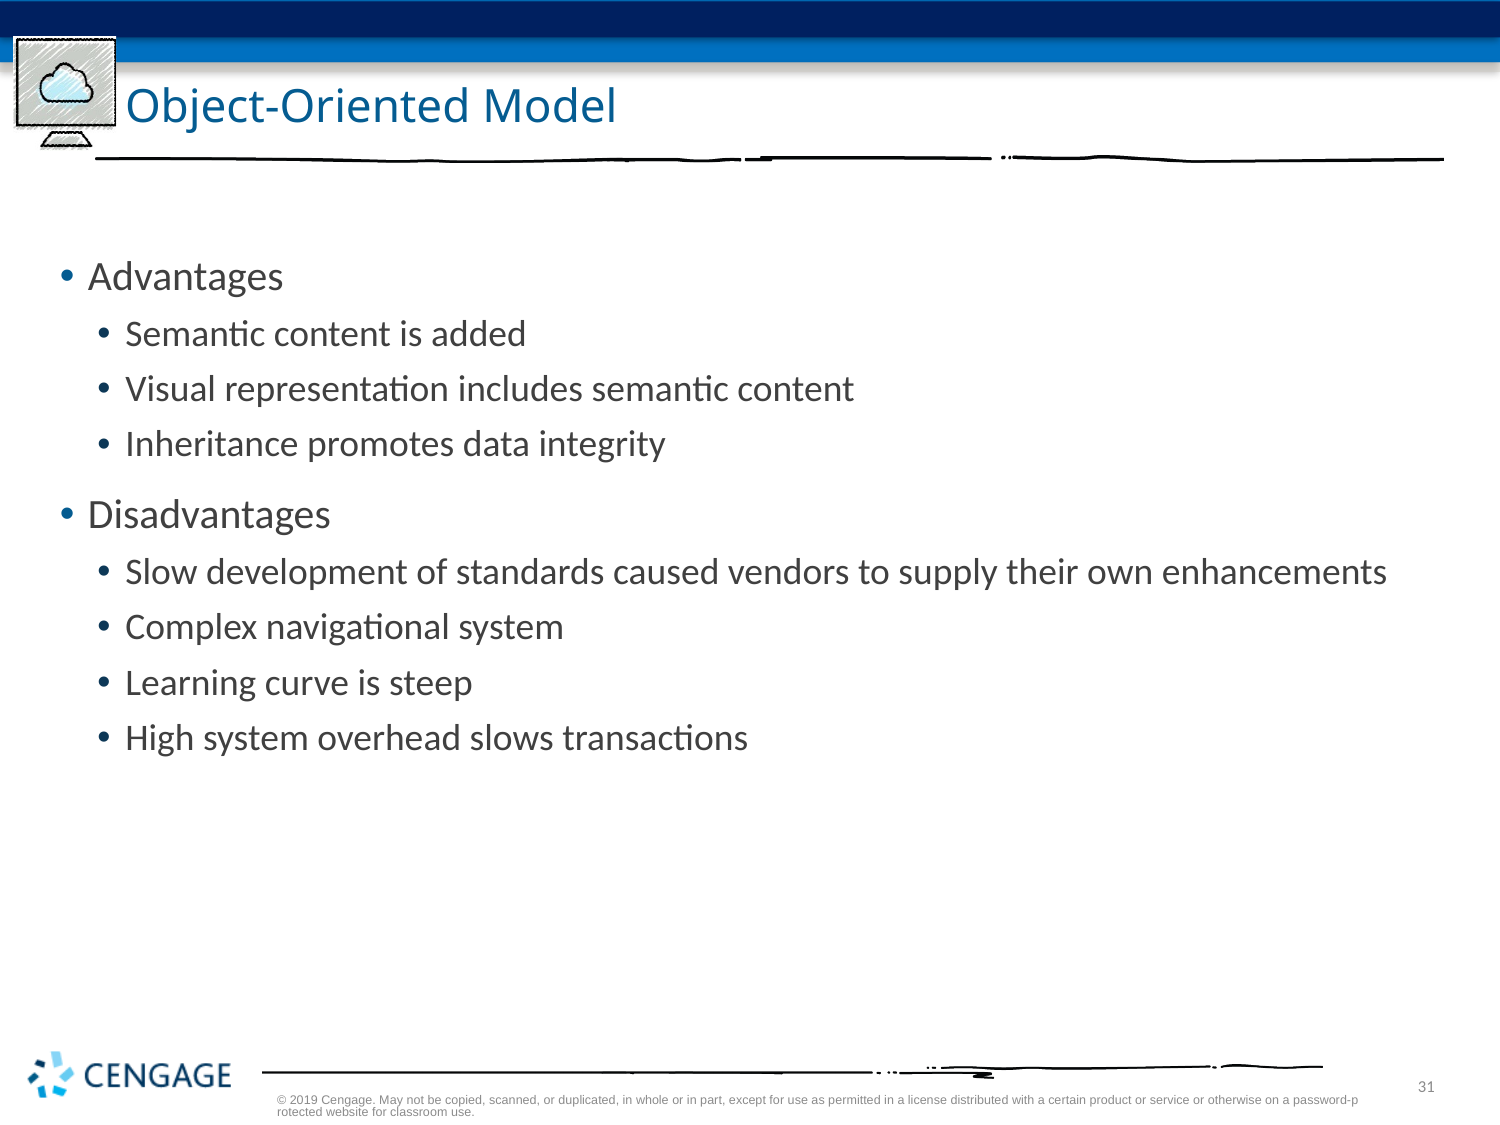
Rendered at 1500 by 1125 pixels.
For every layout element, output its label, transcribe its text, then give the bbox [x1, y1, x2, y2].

picture [95, 155, 1444, 163]
list Advantages Semantic content is added Visual representation includes semantic content Inheritance promotes data integrity Disadvantages Slow development of standards caused vendors to supply their own enhancements Complex navigational system Learning curve is steep High system overhead slows transactions [59, 252, 1441, 876]
picture [7, 1037, 244, 1111]
picture [13, 36, 117, 151]
picture [262, 1064, 1323, 1079]
title Object-Oriented Model [125, 66, 1442, 150]
footer © 2019 Cengage. May not be copied, scanned, or duplicated, in whole or in part, except for use as permitted in a license distributed with a certain product or service or otherwise on a password-protected website for classroom use. [262, 1079, 1375, 1120]
